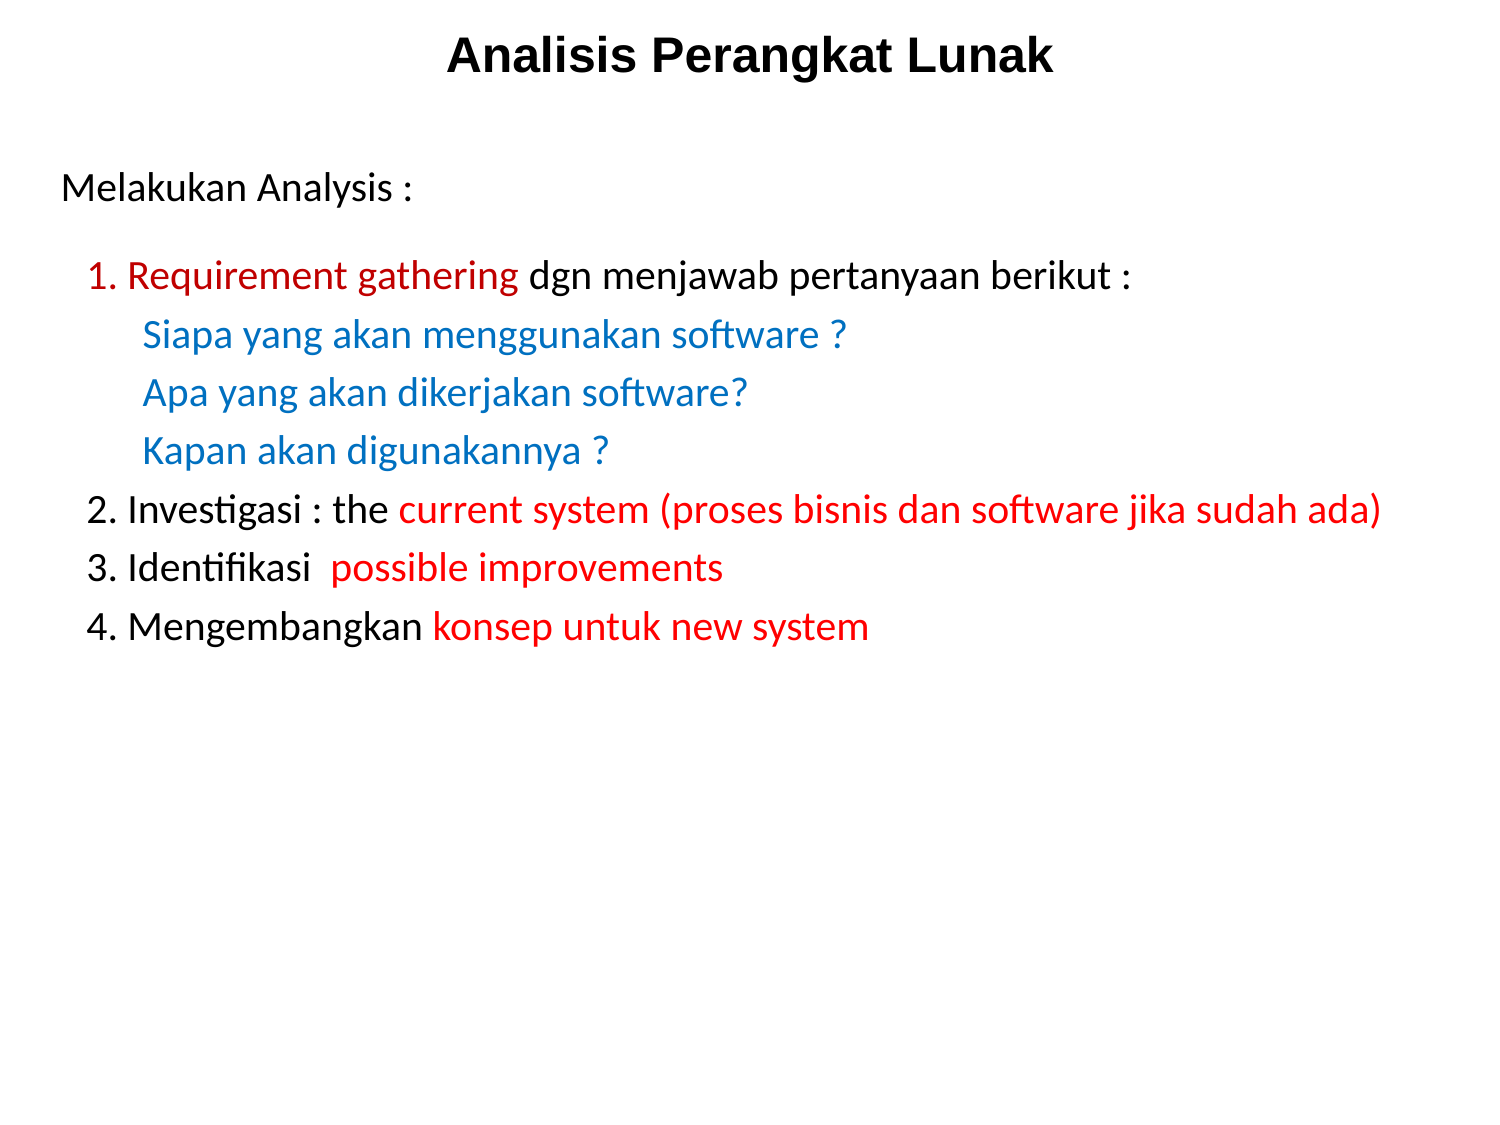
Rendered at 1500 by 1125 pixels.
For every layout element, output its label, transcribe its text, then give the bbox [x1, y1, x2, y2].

title Analisis Perangkat Lunak [74, 24, 1426, 81]
text_box 1. Requirement gathering dgn menjawab pertanyaan berikut : Siapa yang akan menggunakan software ? Apa yang akan dikerjakan software? Kapan akan digunakannya ? 2. Investigasi : the current system (proses bisnis dan software jika sudah ada) 3. Identifikasi possible improvements 4. Mengembangkan konsep untuk new system [71, 240, 1409, 978]
text_box Melakukan Analysis : [45, 131, 1450, 238]
